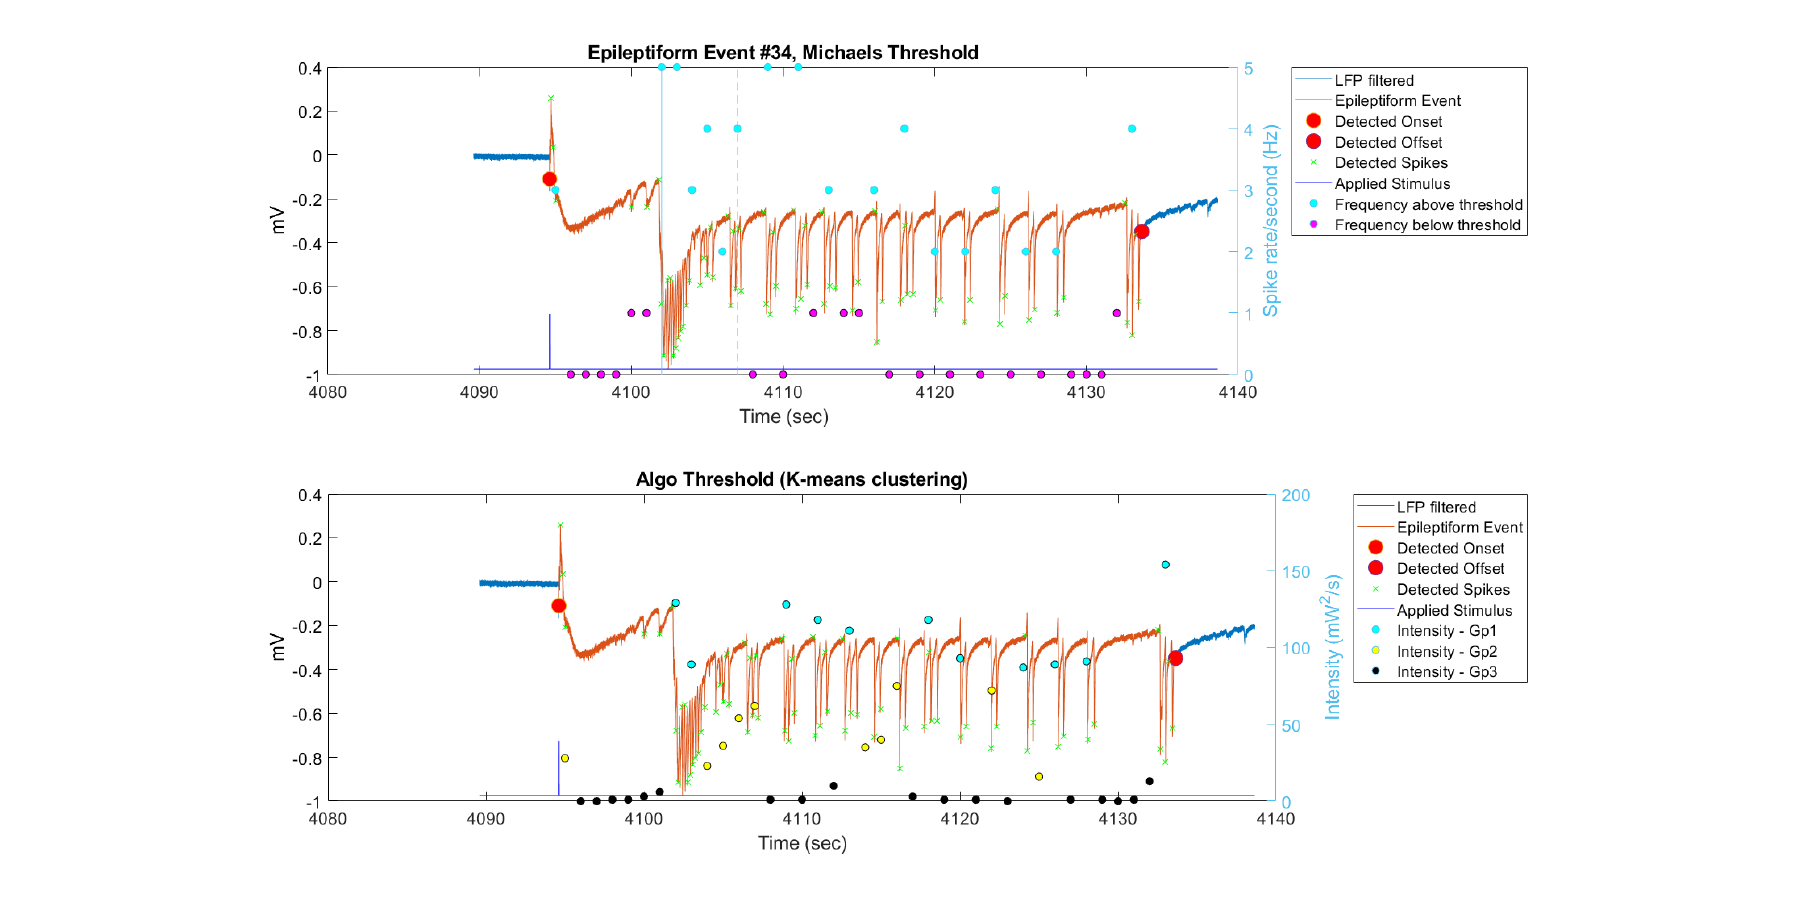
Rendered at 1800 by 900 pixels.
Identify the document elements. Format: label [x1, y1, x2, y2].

picture [126, 0, 1674, 900]
